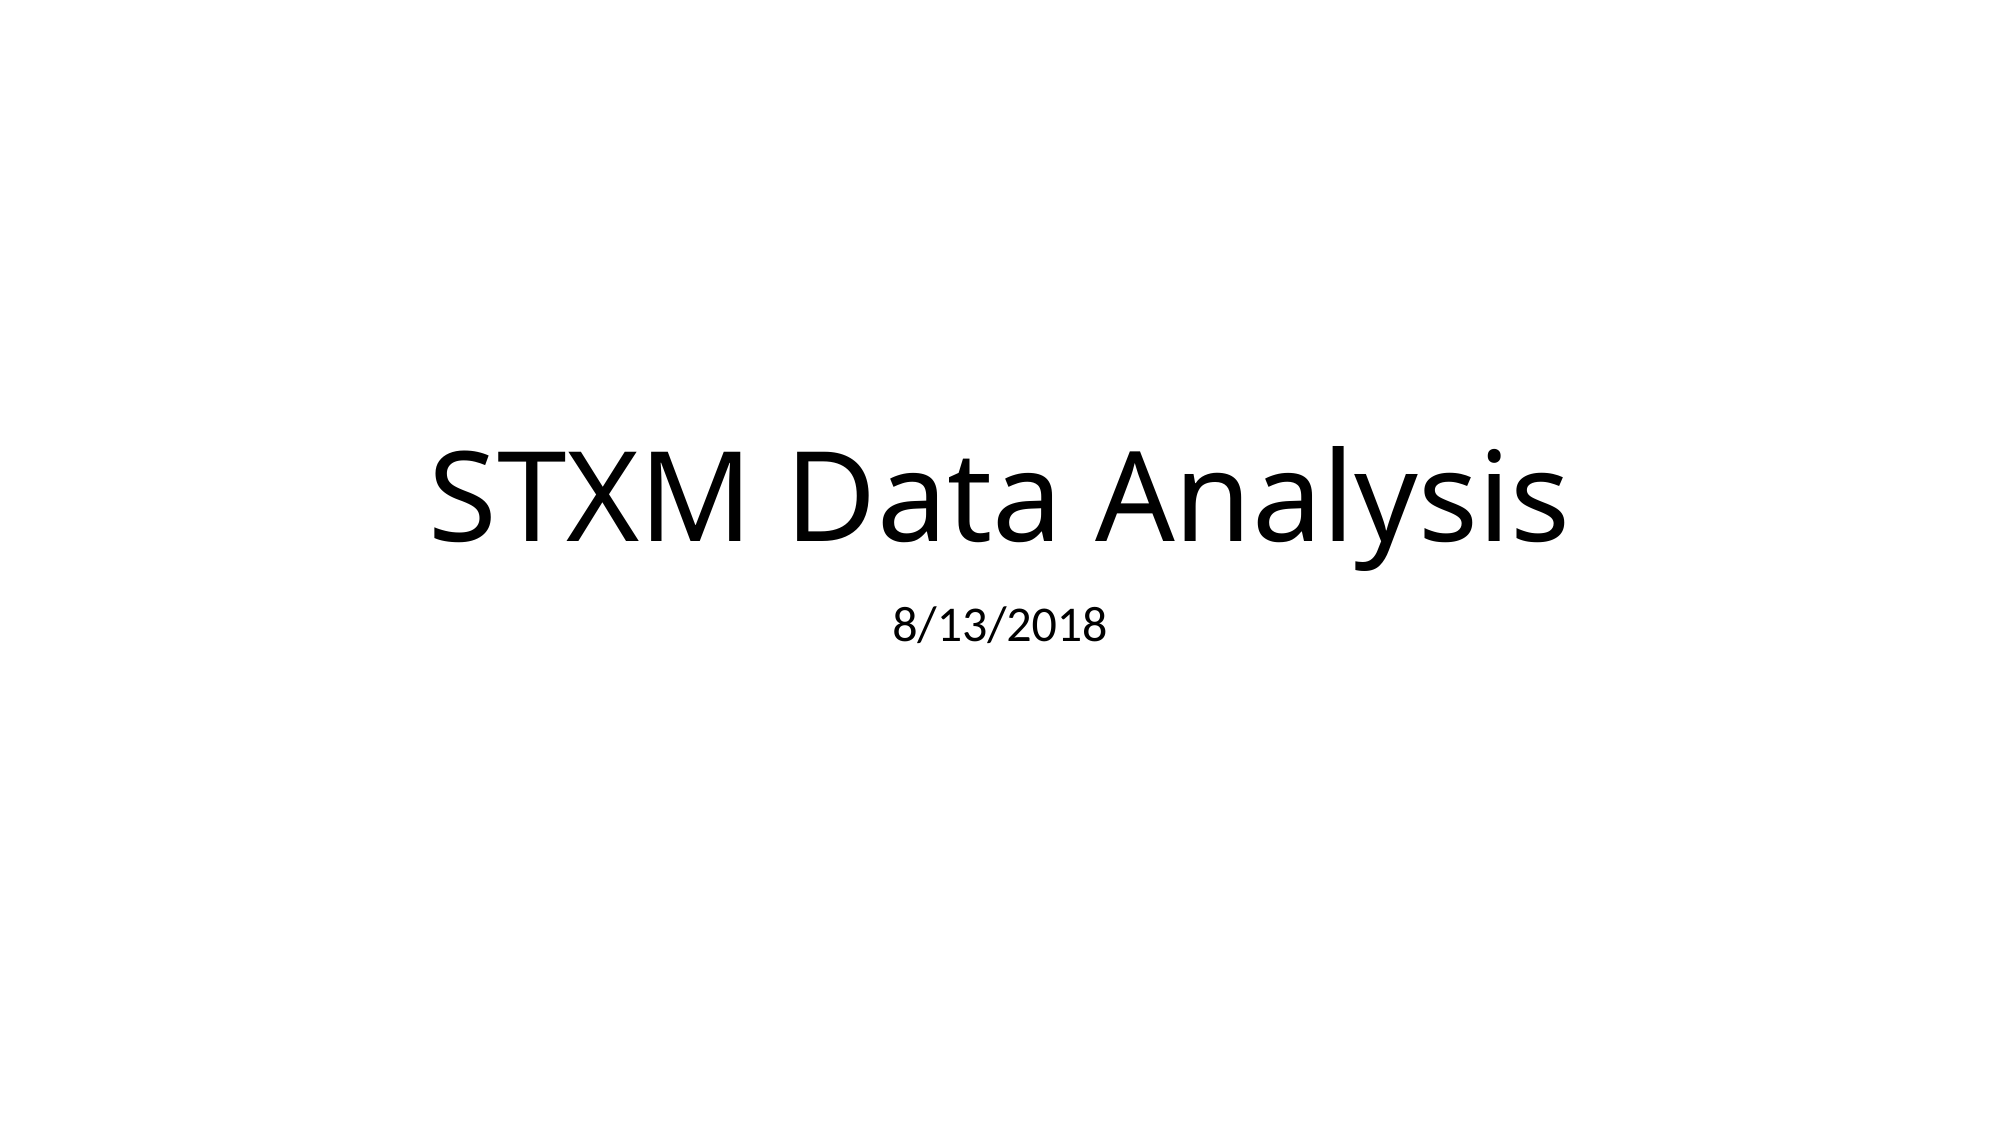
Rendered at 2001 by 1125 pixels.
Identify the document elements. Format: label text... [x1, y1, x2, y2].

subtitle 8/13/2018 [249, 590, 1750, 863]
title STXM Data Analysis [249, 184, 1750, 576]
